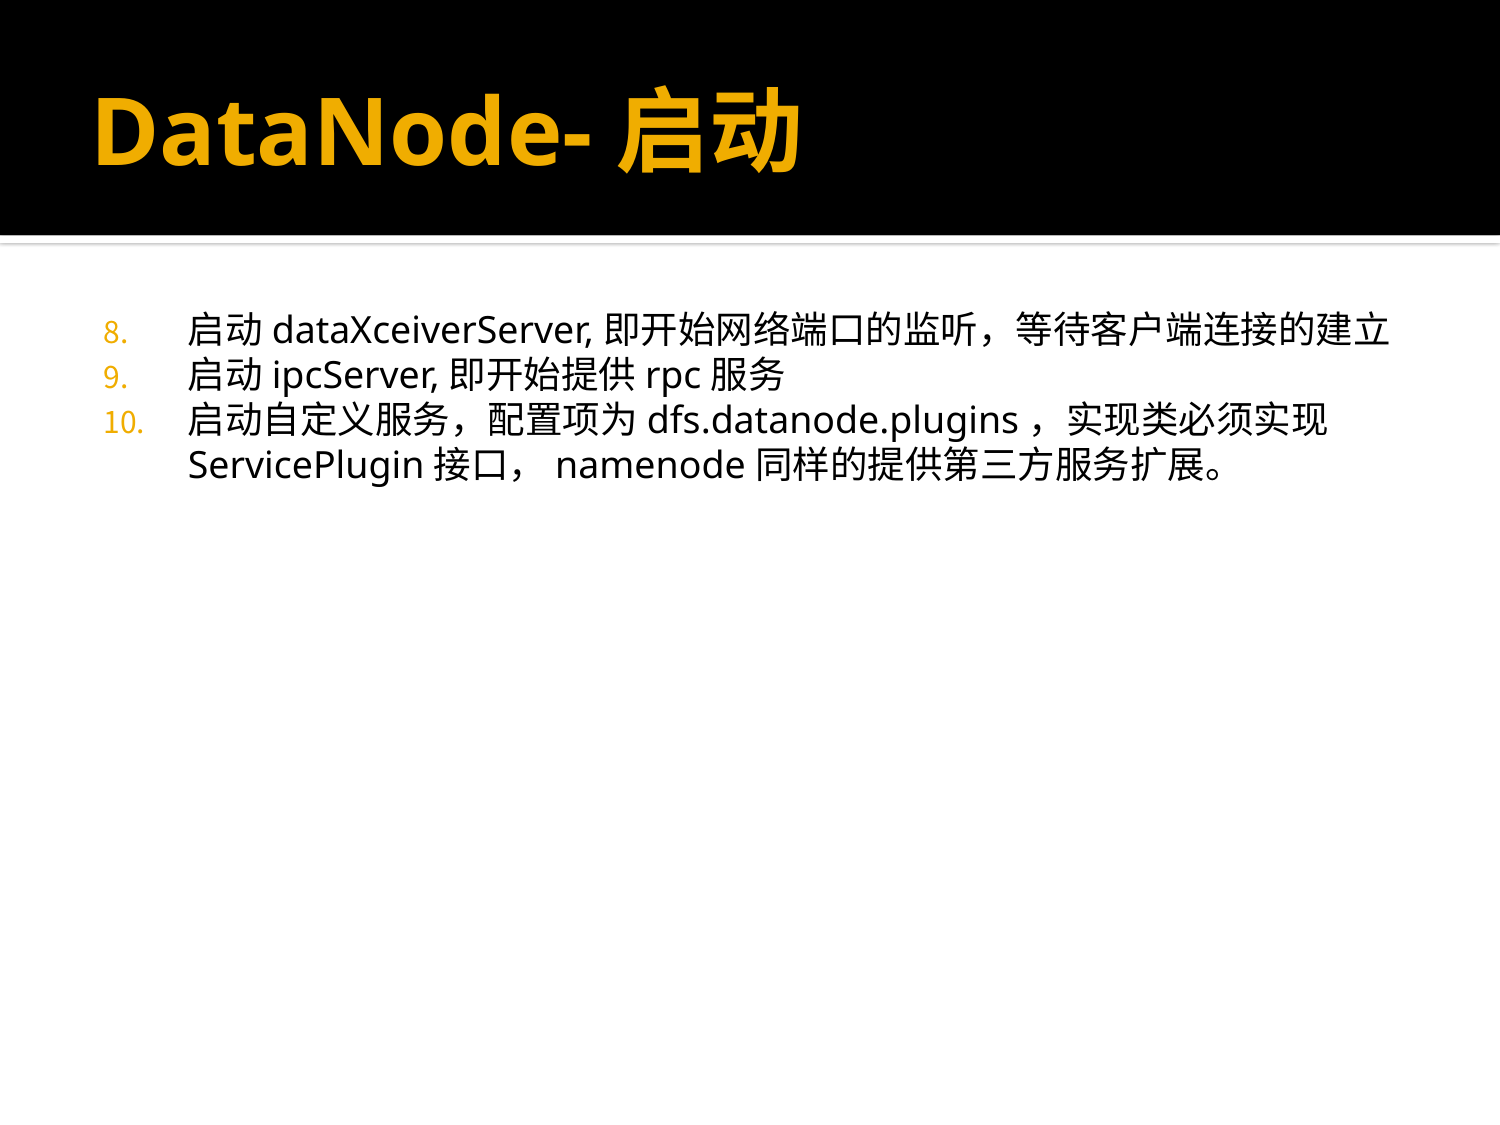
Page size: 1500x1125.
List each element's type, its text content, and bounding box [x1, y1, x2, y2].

title DataNode-启动 [75, 25, 1425, 231]
list 启动dataXceiverServer,即开始网络端口的监听，等待客户端连接的建立 启动ipcServer,即开始提供rpc服务 启动自定义服务，配置项为dfs.datanode.plugins，实现类必须实现ServicePlugin接口，namenode同样的提供第三方服务扩展。 [75, 291, 1425, 1050]
